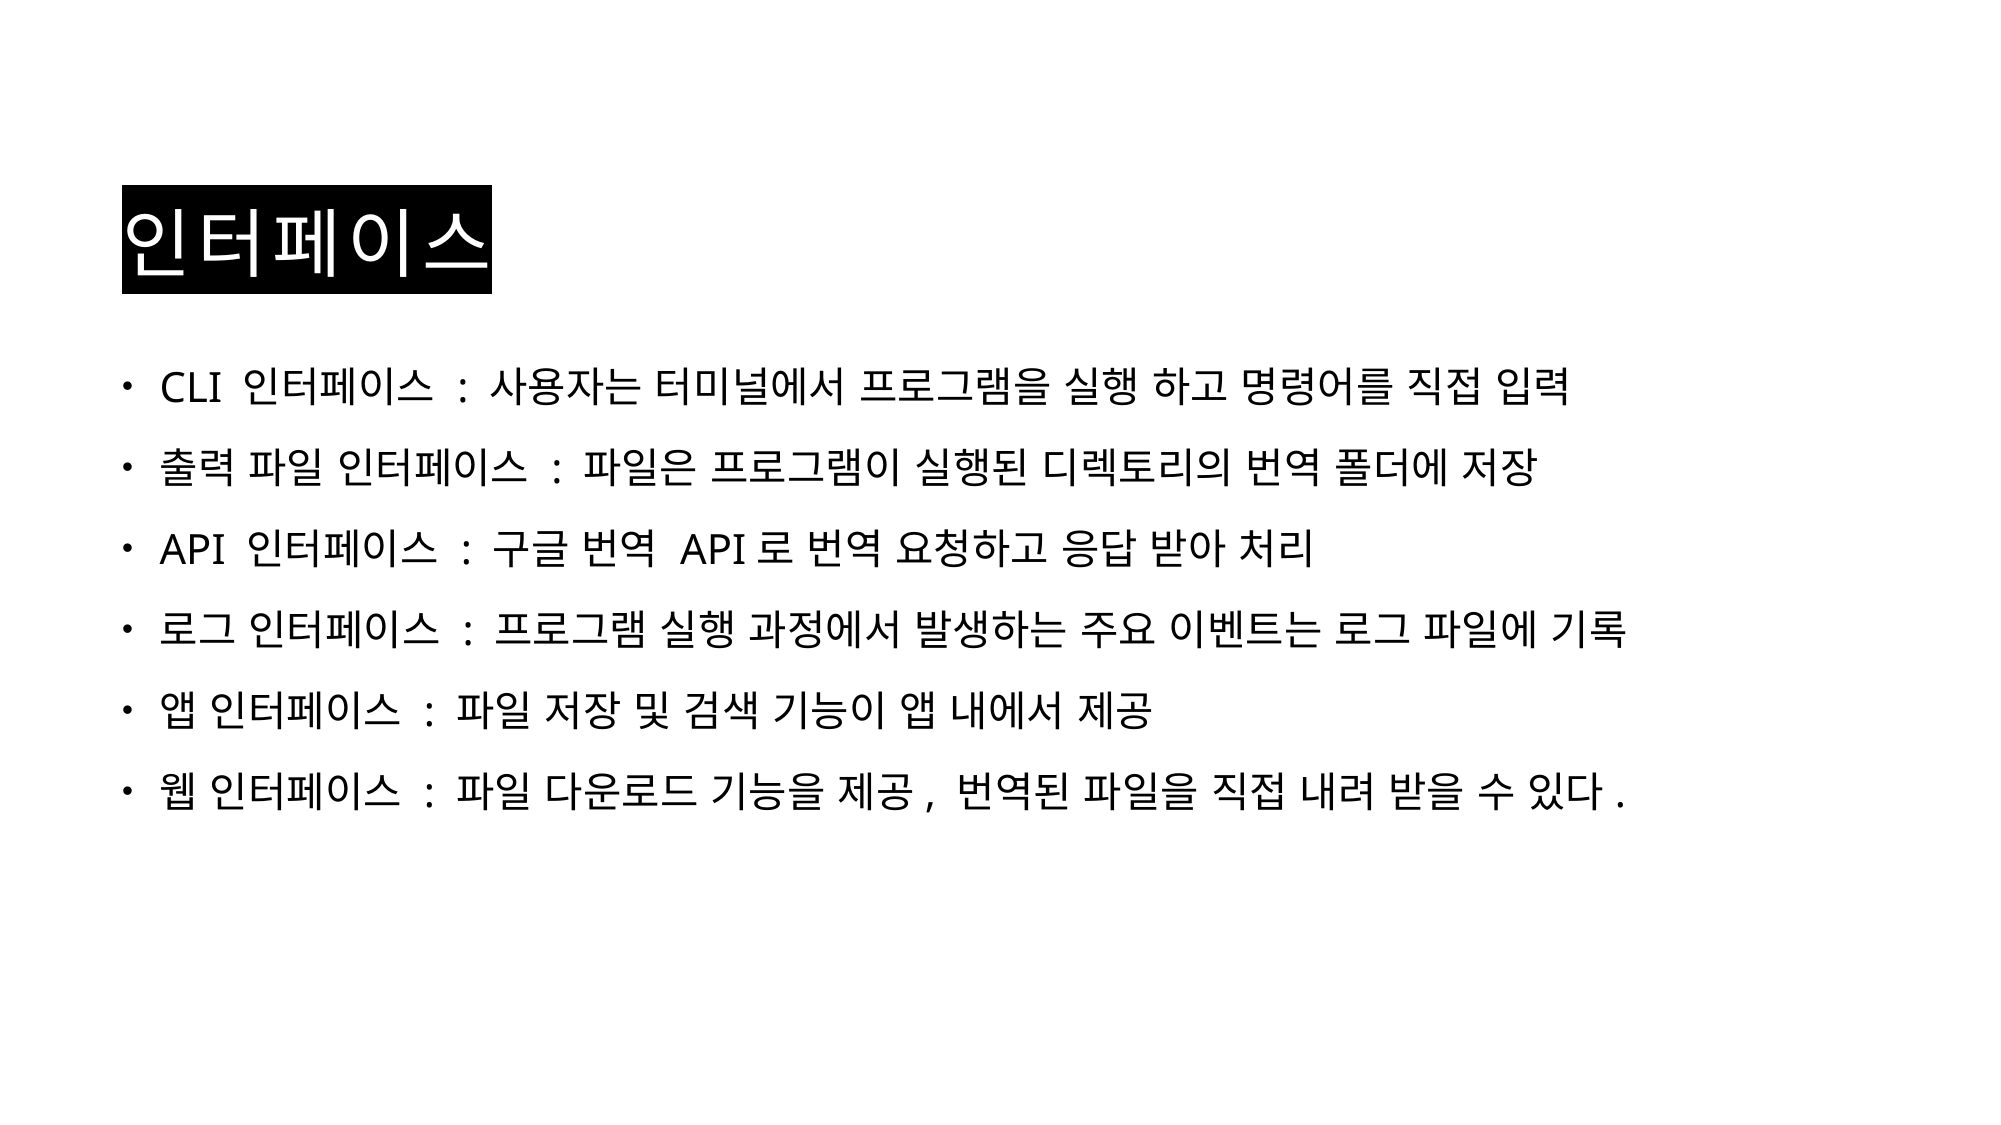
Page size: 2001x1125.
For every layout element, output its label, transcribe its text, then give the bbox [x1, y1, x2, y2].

list CLI 인터페이스 : 사용자는 터미널에서 프로그램을 실행 하고 명령어를 직접 입력 출력 파일 인터페이스 : 파일은 프로그램이 실행된 디렉토리의 번역 폴더에 저장 API 인터페이스 : 구글 번역 API로 번역 요청하고 응답 받아 처리 로그 인터페이스 : 프로그램 실행 과정에서 발생하는 주요 이벤트는 로그 파일에 기록 앱 인터페이스 : 파일 저장 및 검색 기능이 앱 내에서 제공 웹 인터페이스 : 파일 다운로드 기능을 제공, 번역된 파일을 직접 내려 받을 수 있다. [107, 343, 1850, 975]
title 인터페이스 [107, 106, 1850, 295]
